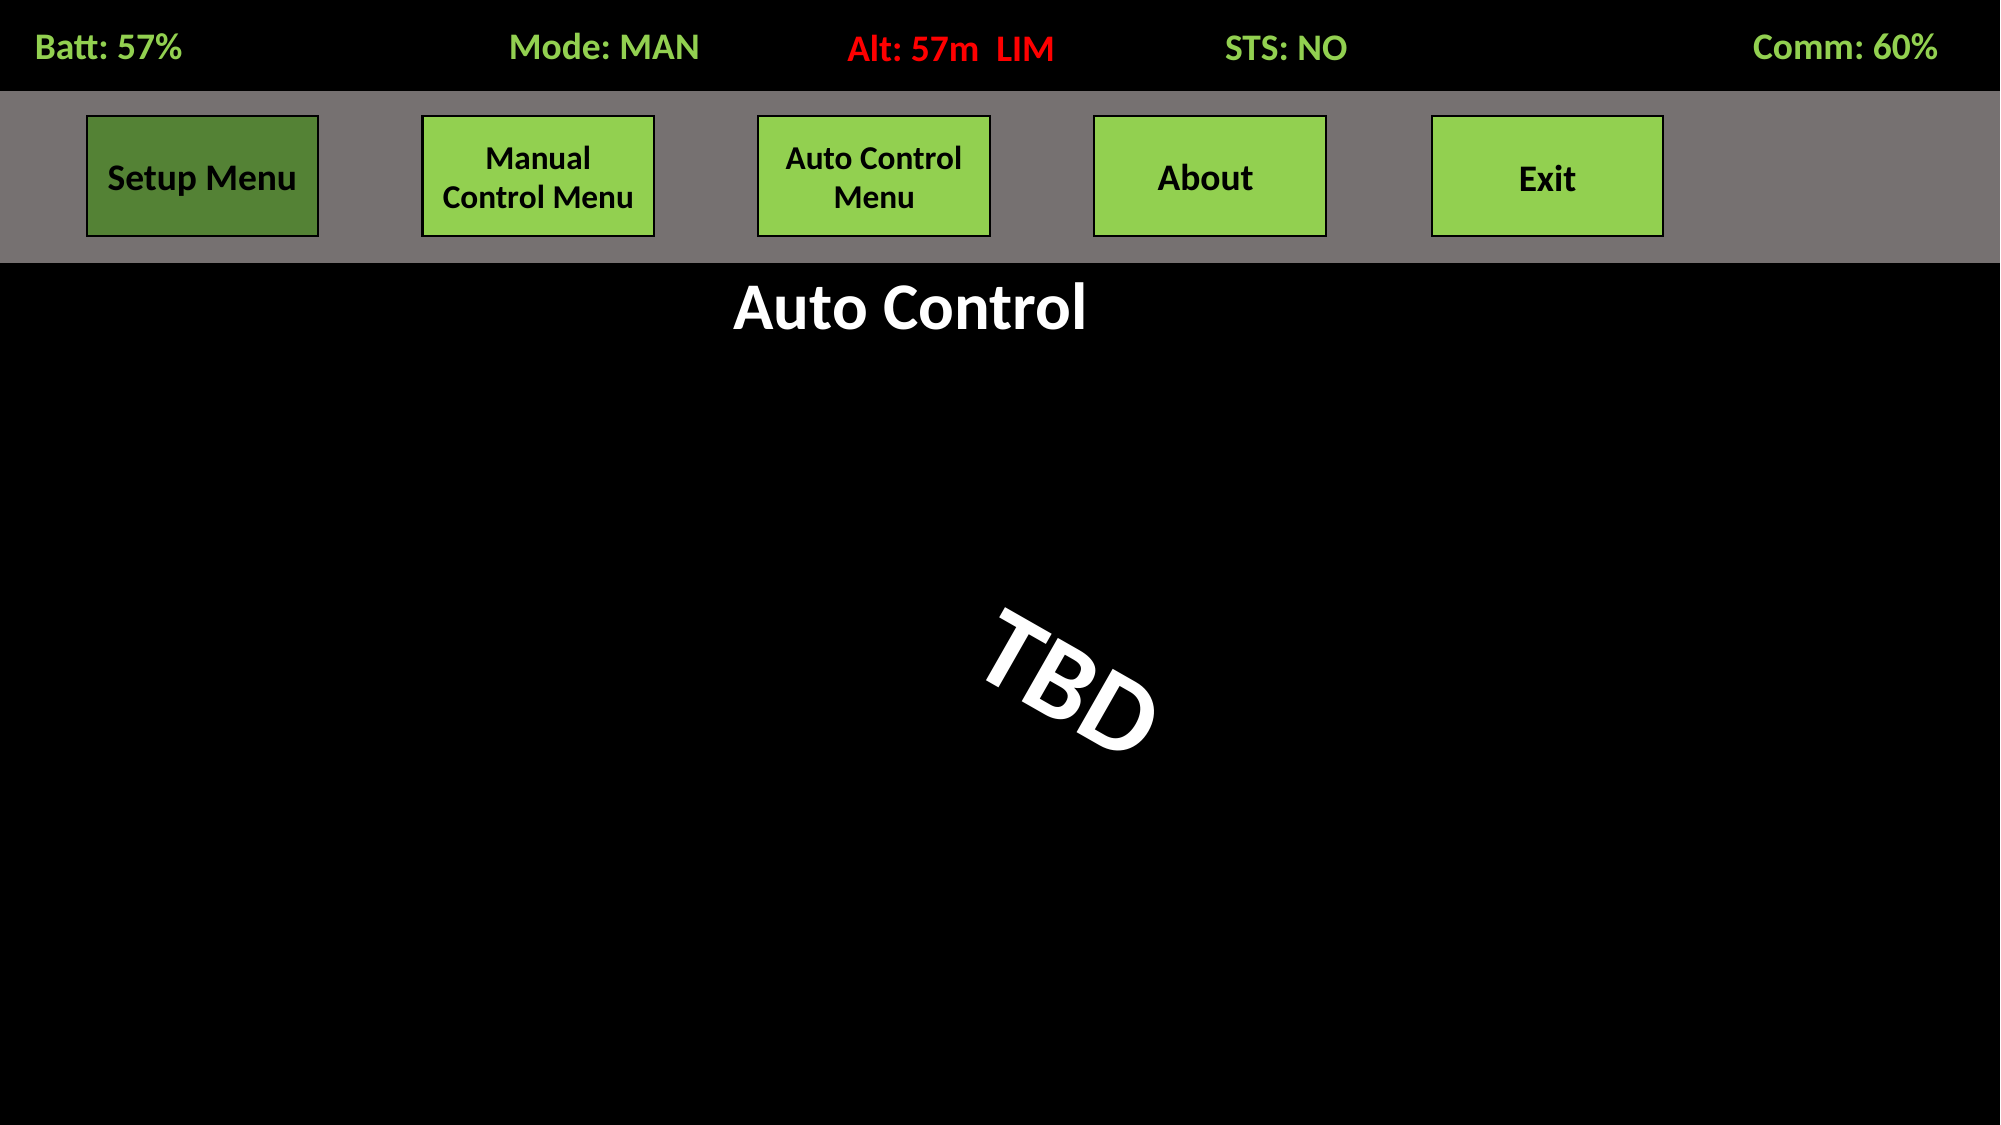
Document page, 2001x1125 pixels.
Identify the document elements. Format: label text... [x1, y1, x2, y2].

text_box [0, 263, 2000, 1125]
text_box Batt: 57% [20, 14, 225, 75]
text_box TBD [495, 304, 1652, 1054]
text_box About [1093, 115, 1327, 237]
text_box Auto Control [718, 263, 1296, 351]
text_box [0, 91, 2000, 263]
text_box STS: NO [1210, 15, 1473, 76]
text_box Mode: MAN [494, 14, 756, 75]
text_box [0, 0, 2000, 91]
text_box Comm: 60% [1738, 14, 1967, 75]
text_box Exit [1431, 115, 1664, 237]
text_box Auto Control Menu [757, 115, 991, 237]
text_box Manual Control Menu [421, 115, 655, 237]
text_box Alt: 57m LIM [832, 16, 1095, 77]
text_box Setup Menu [86, 115, 319, 237]
